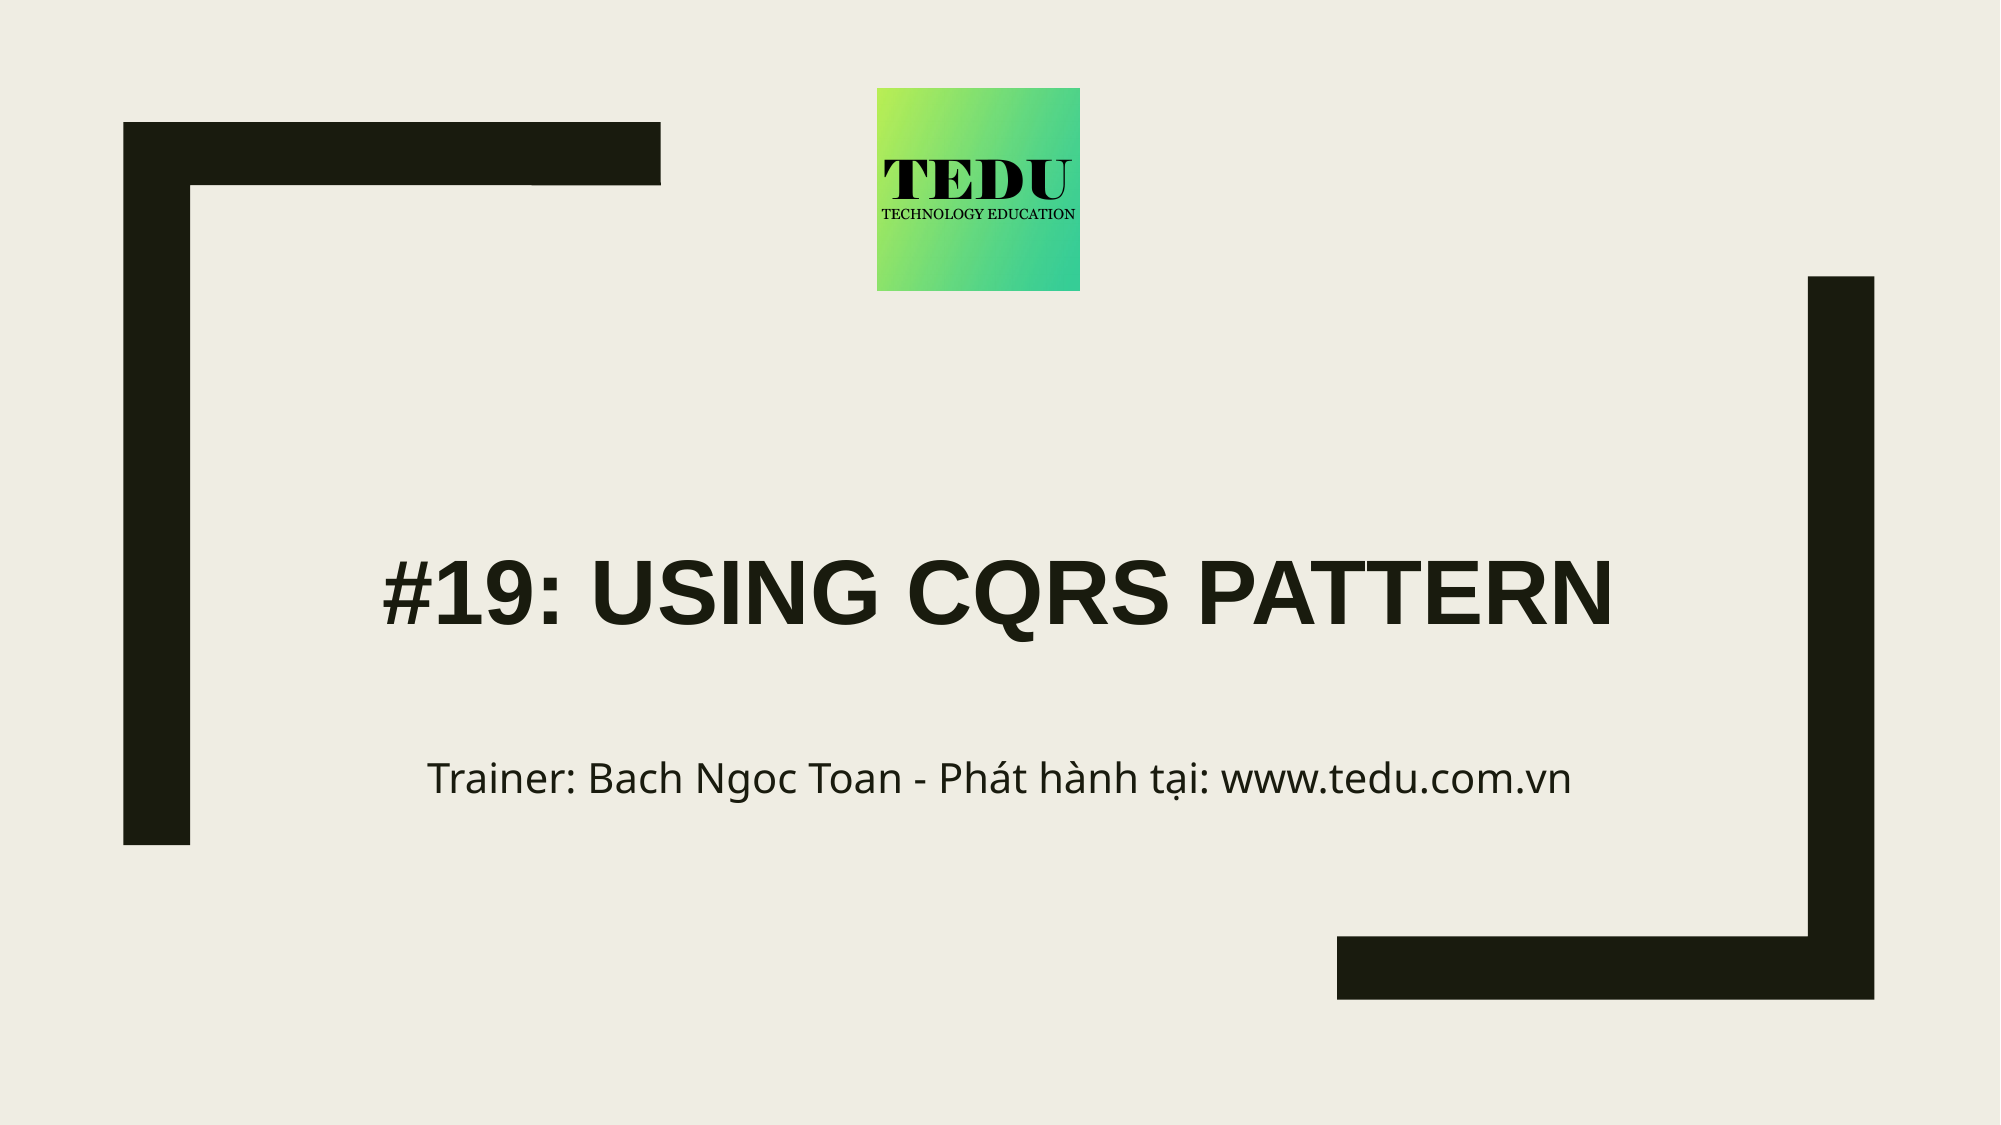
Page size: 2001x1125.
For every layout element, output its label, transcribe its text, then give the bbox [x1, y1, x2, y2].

title #19: Using CQRS Pattern [314, 474, 1686, 651]
subtitle Trainer: Bach Ngoc Toan - Phát hành tại: www.tedu.com.vn [314, 737, 1686, 843]
picture [877, 88, 1080, 291]
